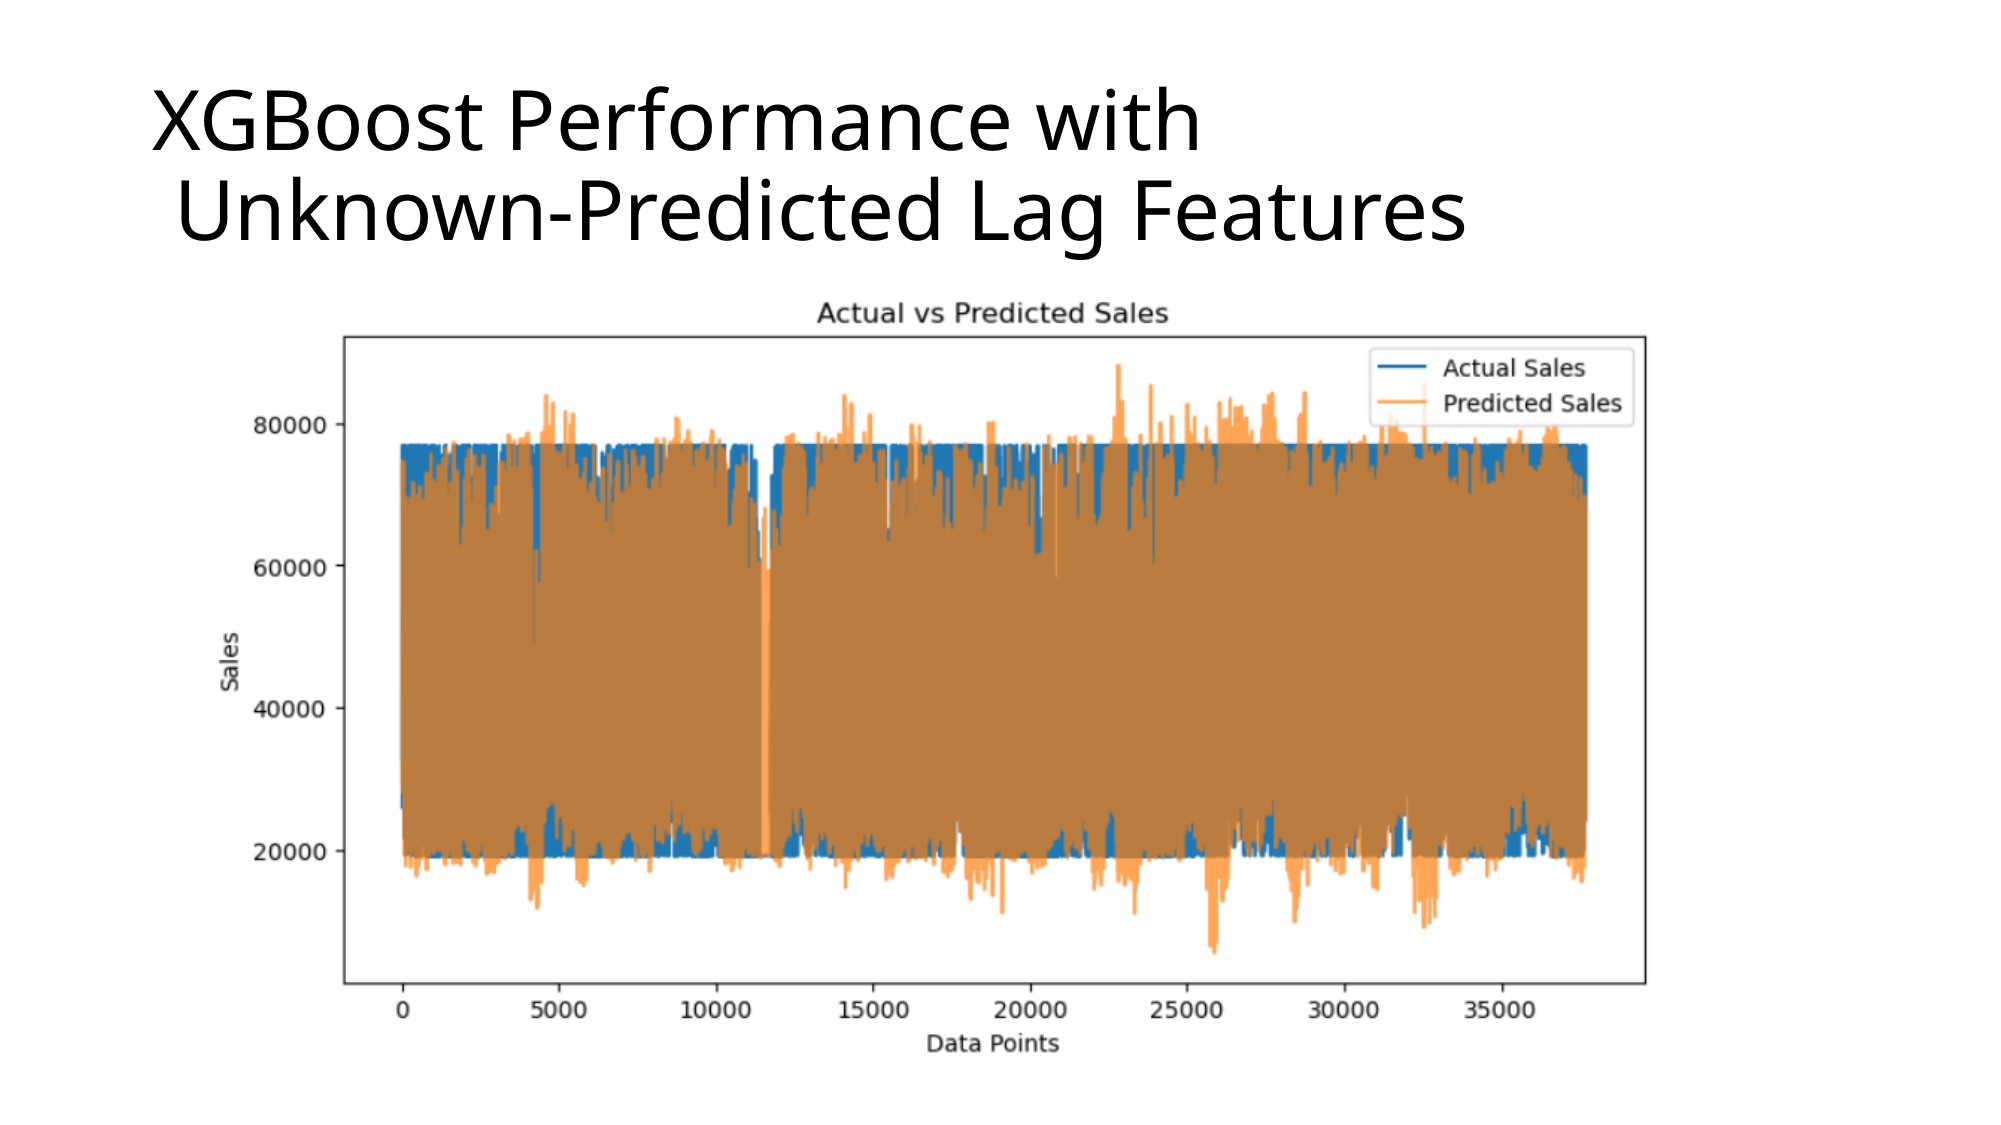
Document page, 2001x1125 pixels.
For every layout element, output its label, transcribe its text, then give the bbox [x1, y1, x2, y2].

title XGBoost Performance with Unknown-Predicted Lag Features [137, 59, 1863, 278]
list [158, 285, 1842, 1078]
